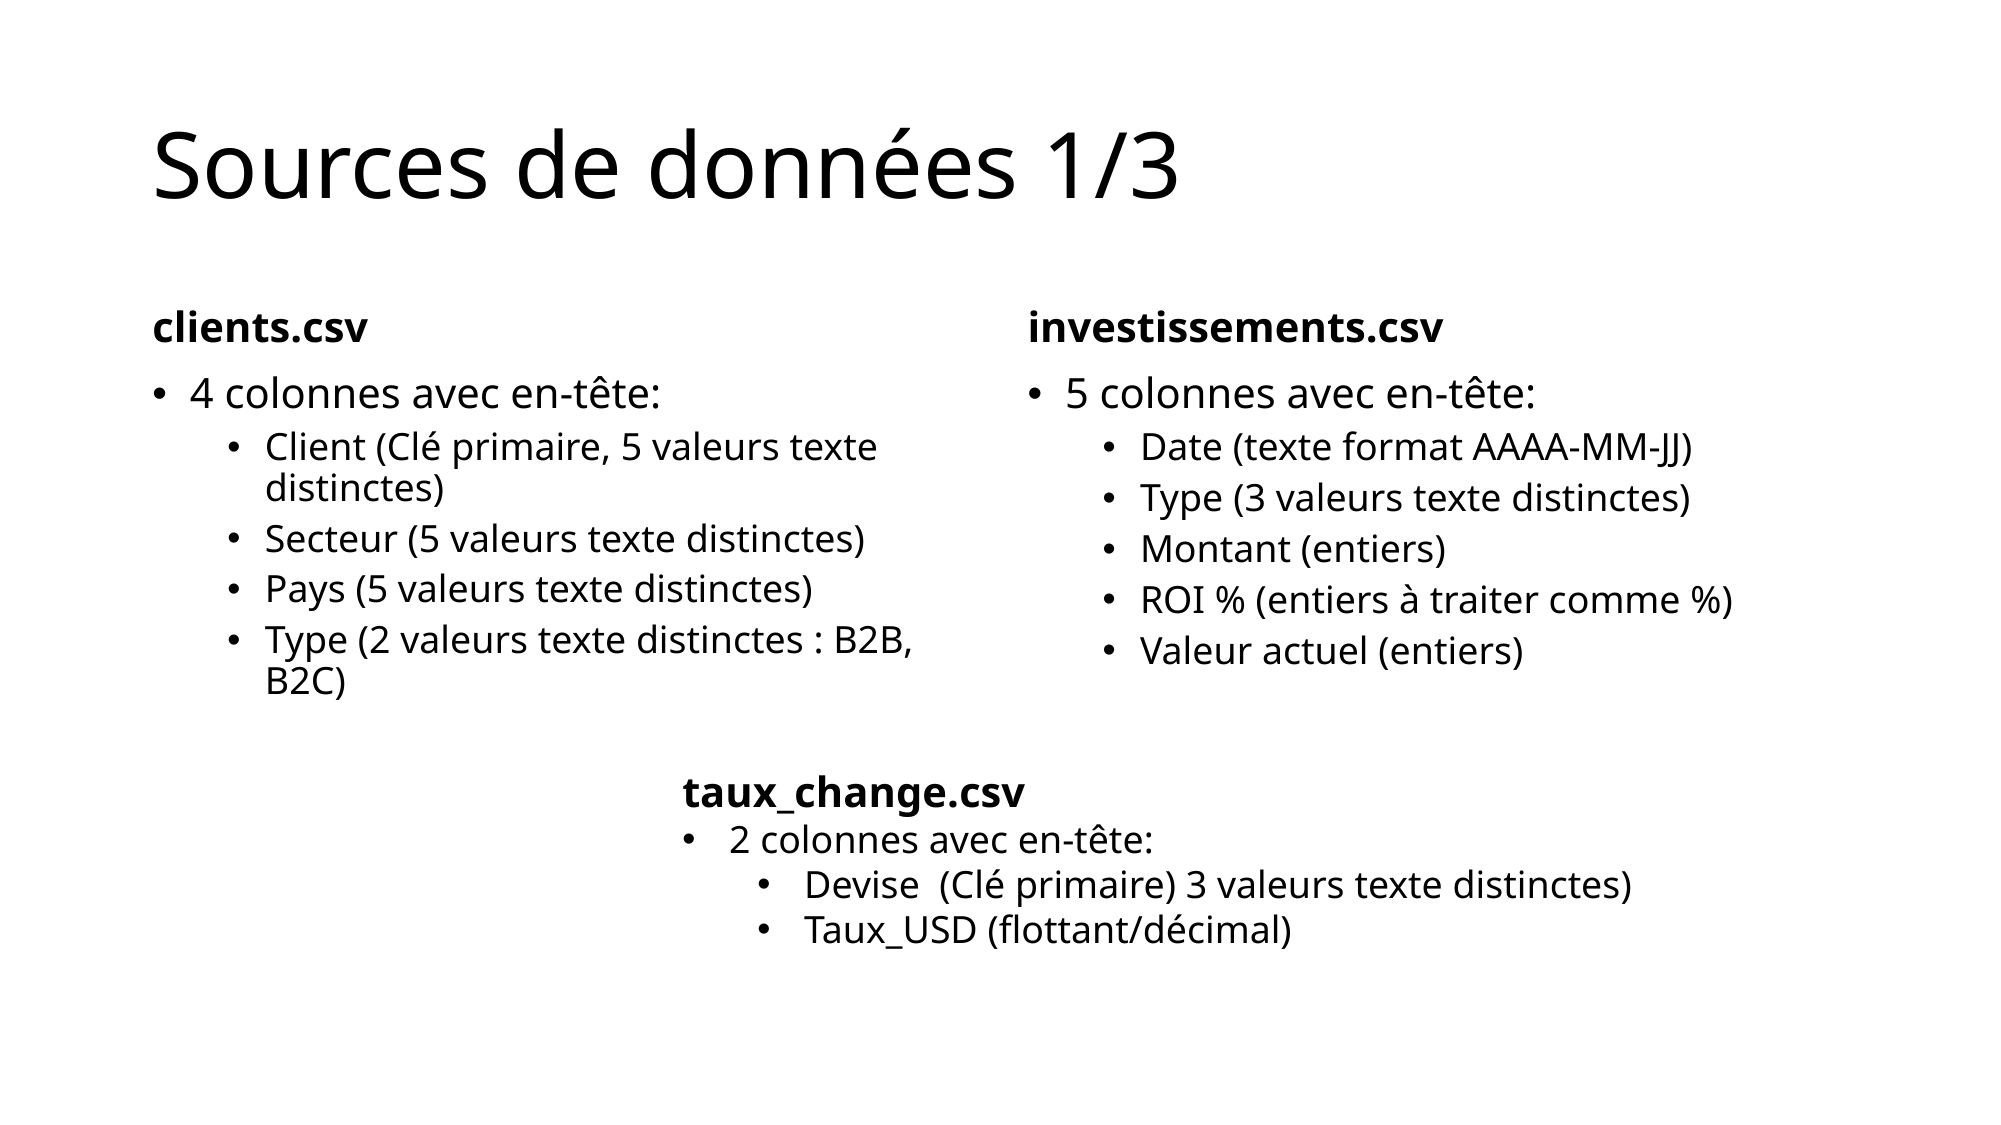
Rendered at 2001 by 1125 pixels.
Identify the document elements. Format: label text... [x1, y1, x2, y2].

title Sources de données 1/3 [137, 59, 1863, 278]
list clients.csv 4 colonnes avec en-tête: Client (Clé primaire, 5 valeurs texte distinctes) Secteur (5 valeurs texte distinctes) Pays (5 valeurs texte distinctes) Type (2 valeurs texte distinctes : B2B, B2C) [137, 299, 988, 1014]
text_box taux_change.csv 2 colonnes avec en-tête: Devise (Clé primaire) 3 valeurs texte distinctes) Taux_USD (flottant/décimal) [667, 758, 1668, 958]
list investissements.csv 5 colonnes avec en-tête: Date (texte format AAAA-MM-JJ) Type (3 valeurs texte distinctes) Montant (entiers) ROI % (entiers à traiter comme %) Valeur actuel (entiers) [1012, 299, 1863, 1014]
